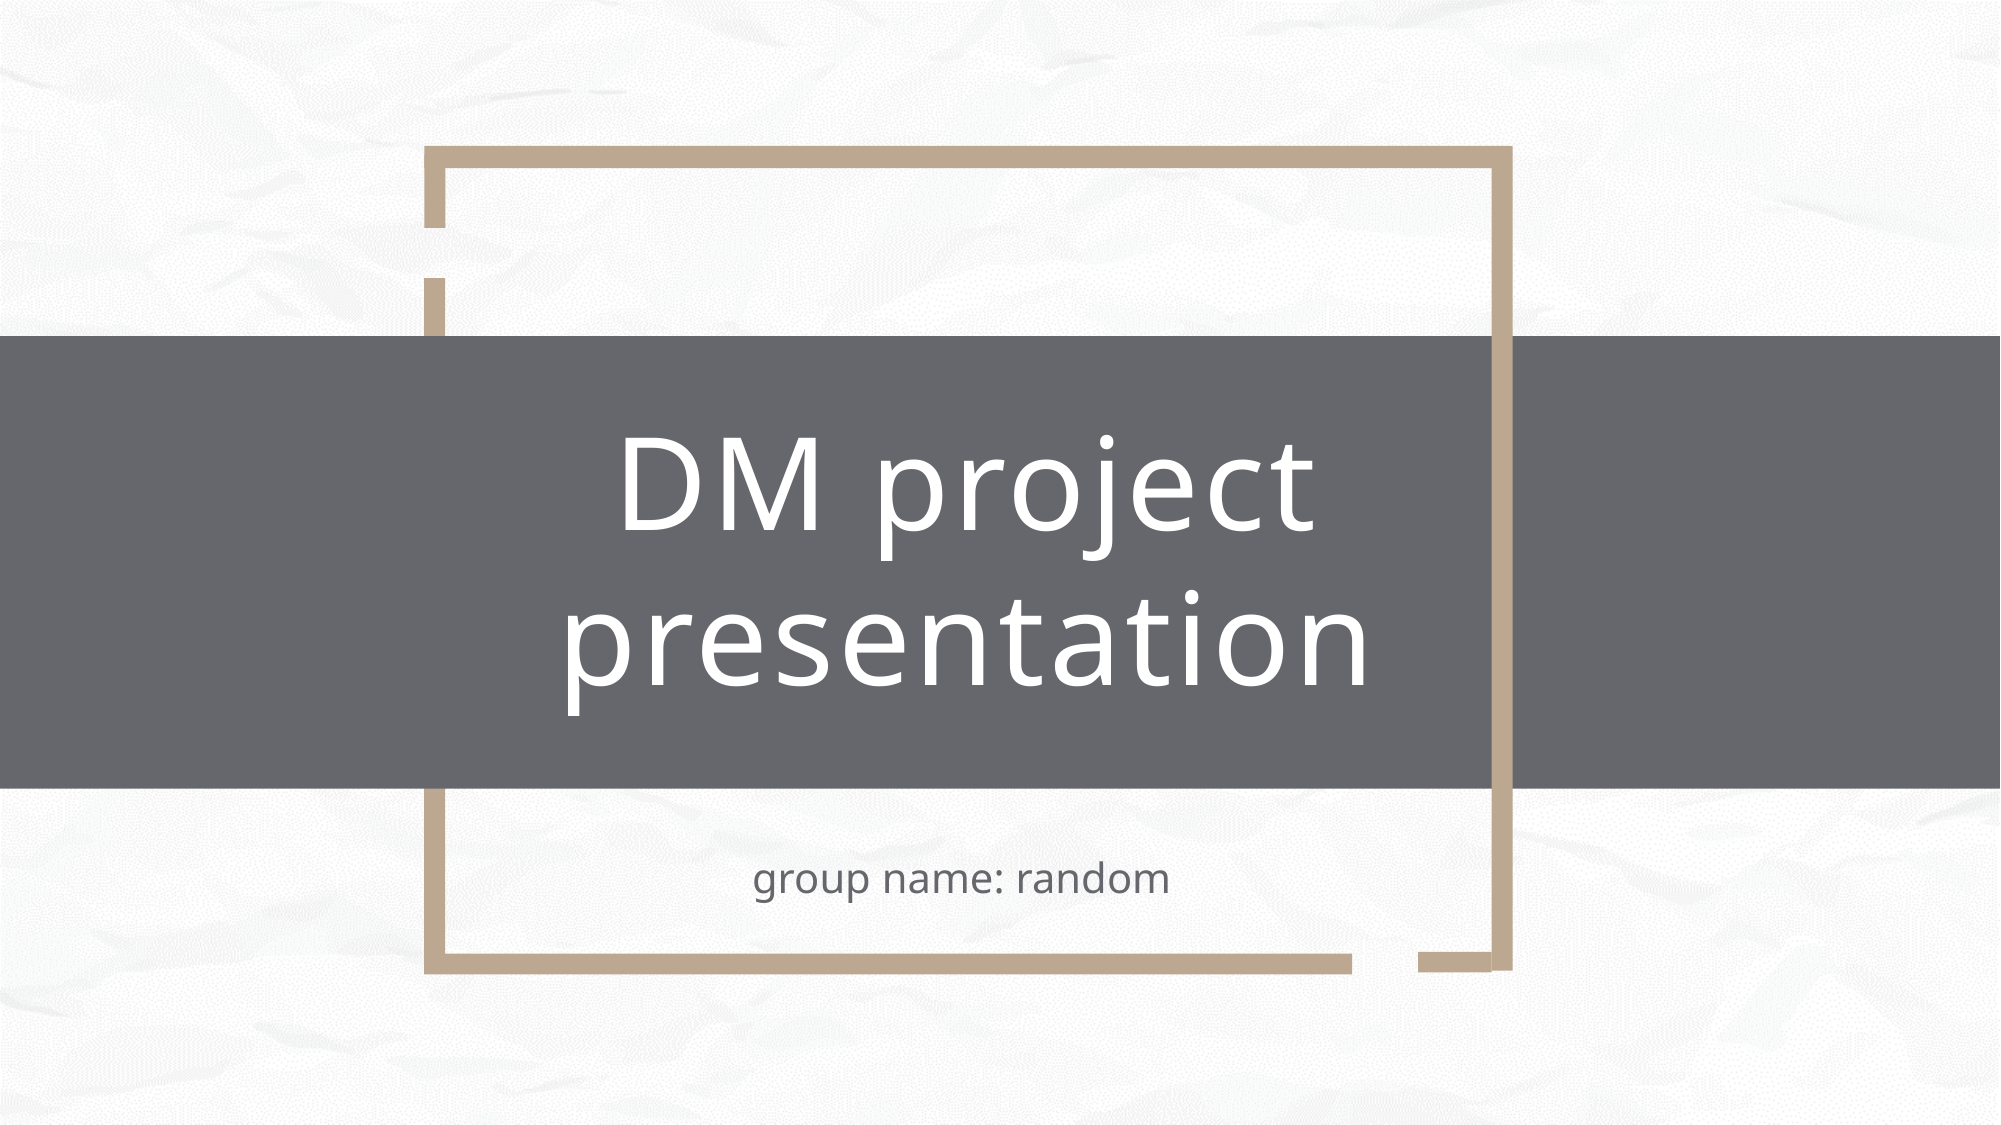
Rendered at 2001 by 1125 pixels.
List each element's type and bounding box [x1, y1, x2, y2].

picture [0, 0, 2001, 1125]
text_box [423, 145, 1513, 973]
